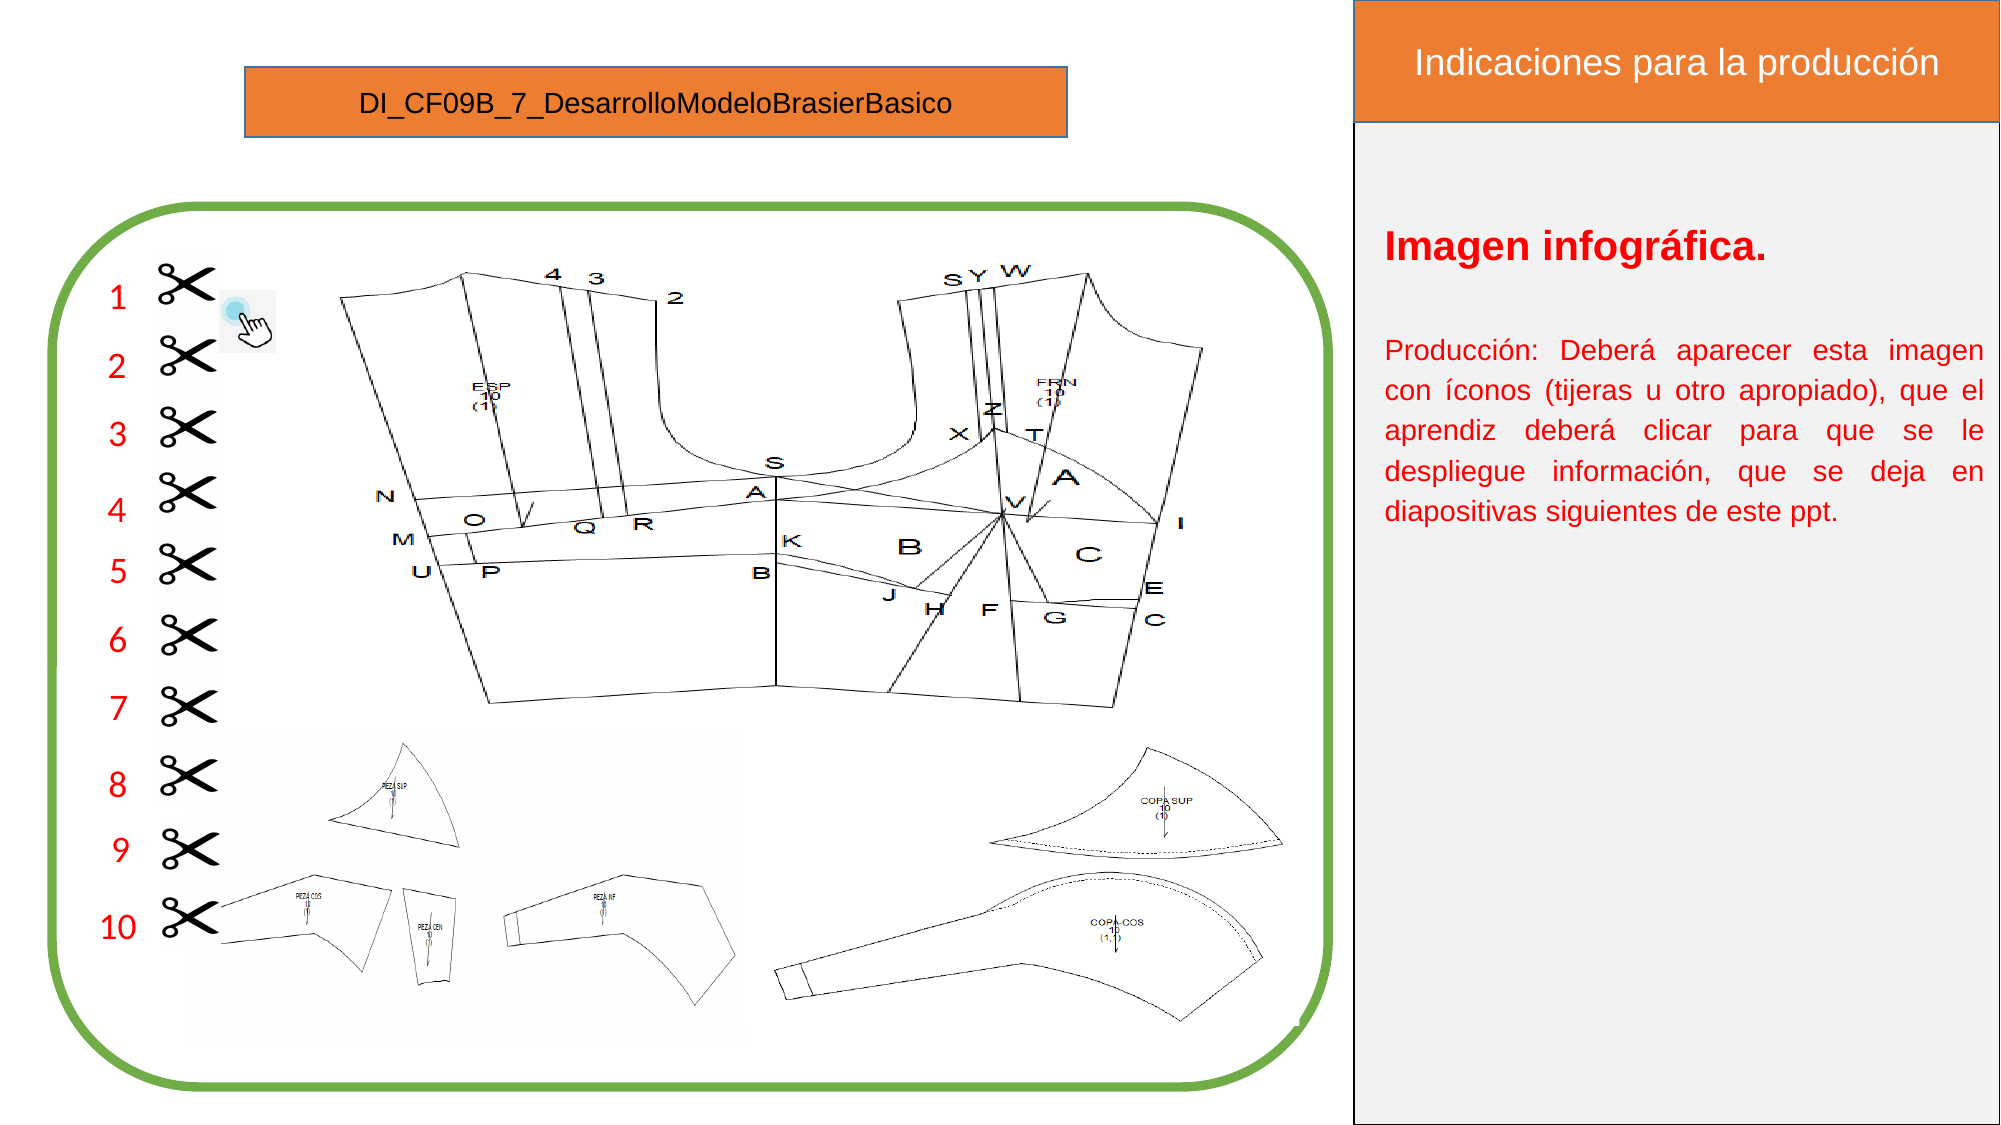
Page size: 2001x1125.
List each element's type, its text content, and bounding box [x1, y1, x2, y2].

text_box [1353, 701, 2000, 1125]
picture [157, 533, 219, 595]
text_box 3 [98, 401, 123, 462]
text_box [50, 205, 1330, 1089]
text_box 6 [98, 608, 124, 668]
text_box 1 [98, 264, 123, 325]
text_box 2 [97, 333, 123, 394]
picture [157, 462, 219, 523]
text_box 4 [97, 478, 123, 538]
text_box Imagen infográfica. Producción: Deberá aparecer esta imagen con íconos (tijeras u otro apropiado), que el aprendiz deberá clicar para que se le despliegue información, que se deja en diapositivas siguientes de este ppt. [1369, 203, 2000, 535]
text_box [1353, 206, 2000, 701]
picture [156, 253, 276, 386]
text_box Indicaciones para la producción [1353, 0, 2000, 122]
text_box 5 [99, 538, 124, 599]
text_box 8 [98, 752, 124, 812]
picture [159, 604, 220, 666]
text_box 7 [99, 675, 124, 736]
text_box 9 [101, 818, 126, 878]
text_box [1353, 122, 2000, 206]
picture [158, 247, 1300, 1046]
text_box 10 [84, 894, 155, 955]
picture [158, 396, 219, 458]
text_box DI_CF09B_7_DesarrolloModeloBrasierBasico [245, 67, 1068, 138]
